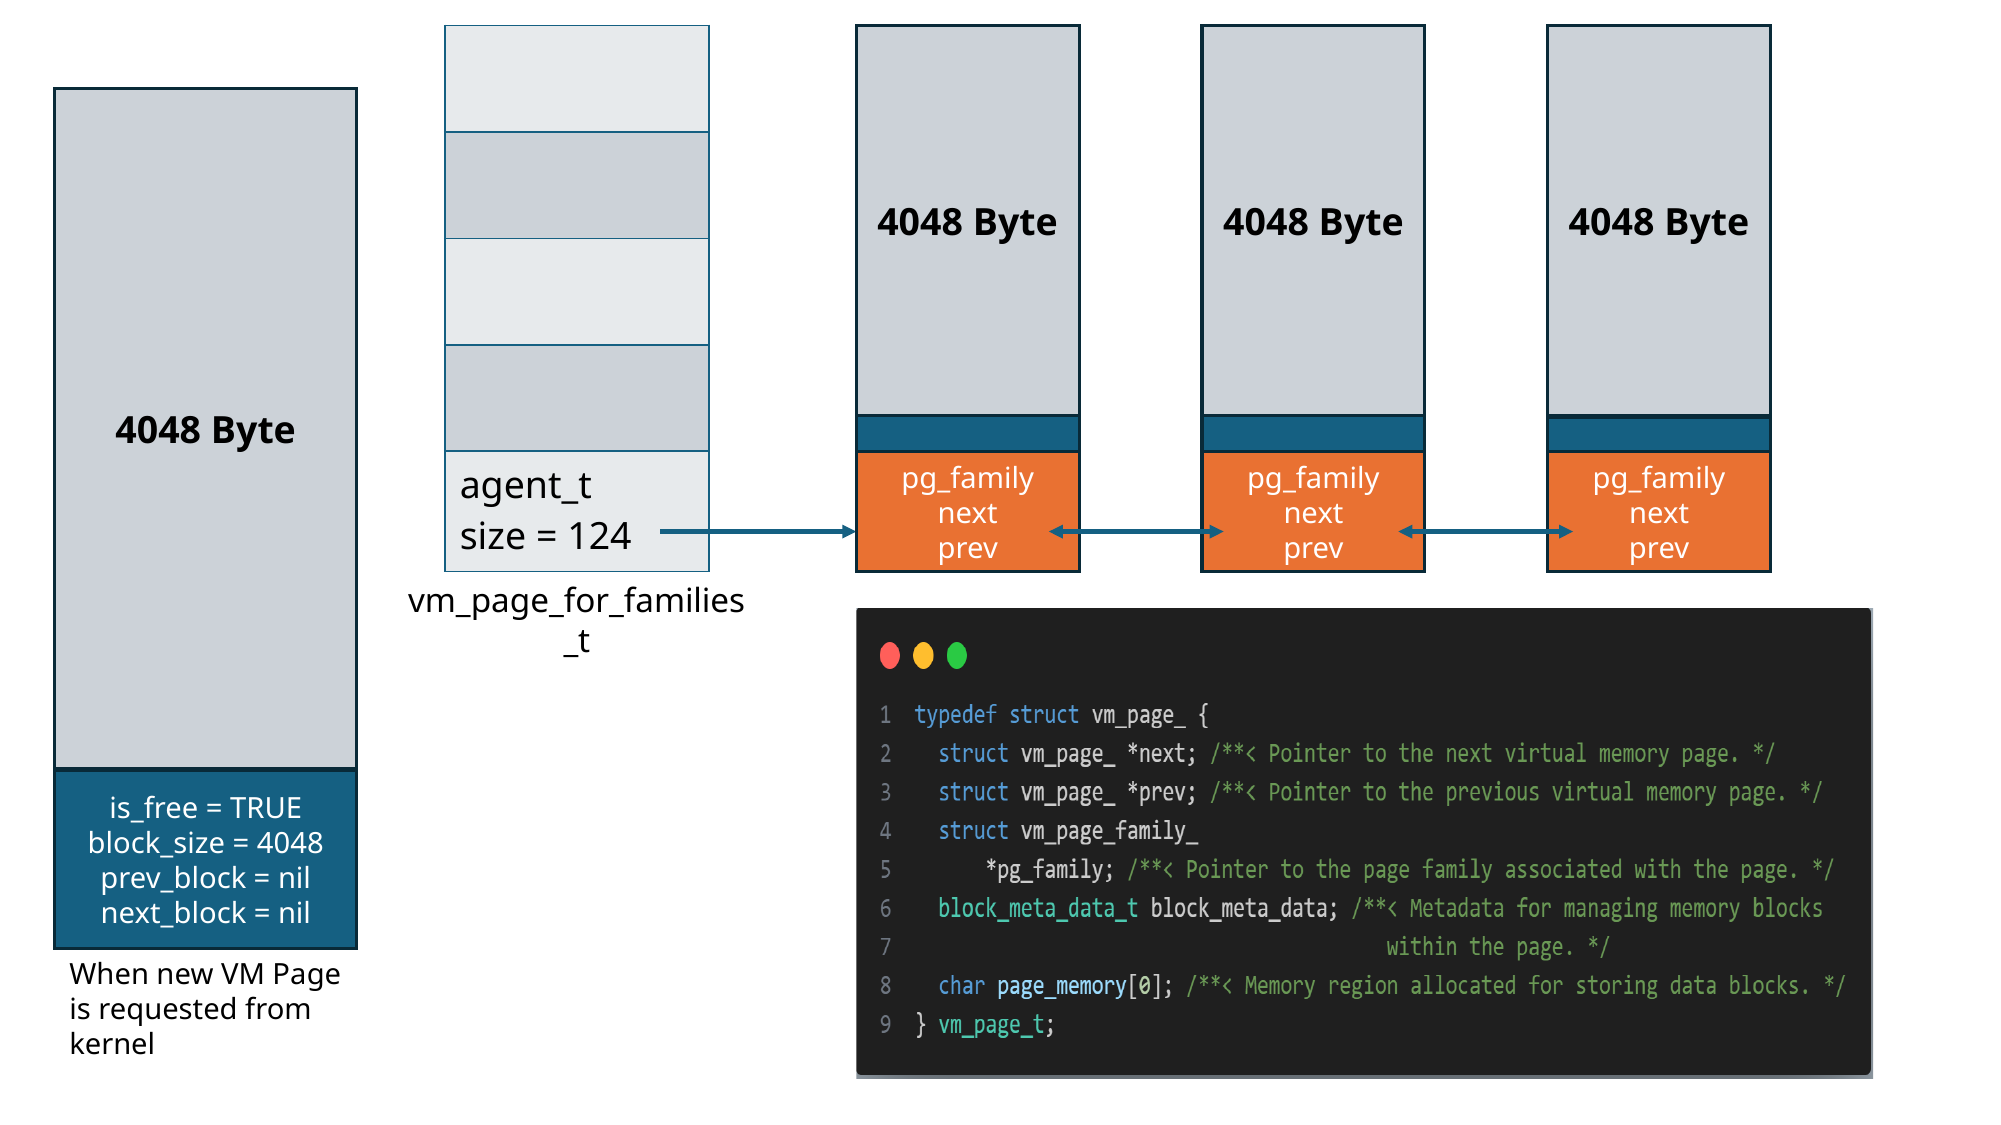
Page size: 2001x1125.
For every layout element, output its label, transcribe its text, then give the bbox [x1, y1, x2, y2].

table_cell [446, 239, 708, 344]
table_cell agent_t size = 124 [446, 452, 708, 571]
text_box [1547, 24, 1772, 573]
table_cell [446, 346, 708, 450]
table_header [446, 26, 708, 131]
table_cell [446, 133, 708, 238]
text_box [855, 24, 1080, 573]
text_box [1201, 24, 1426, 573]
picture [855, 608, 1874, 1079]
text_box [54, 87, 373, 1079]
text_box vm_page_for_families_t [388, 571, 766, 667]
